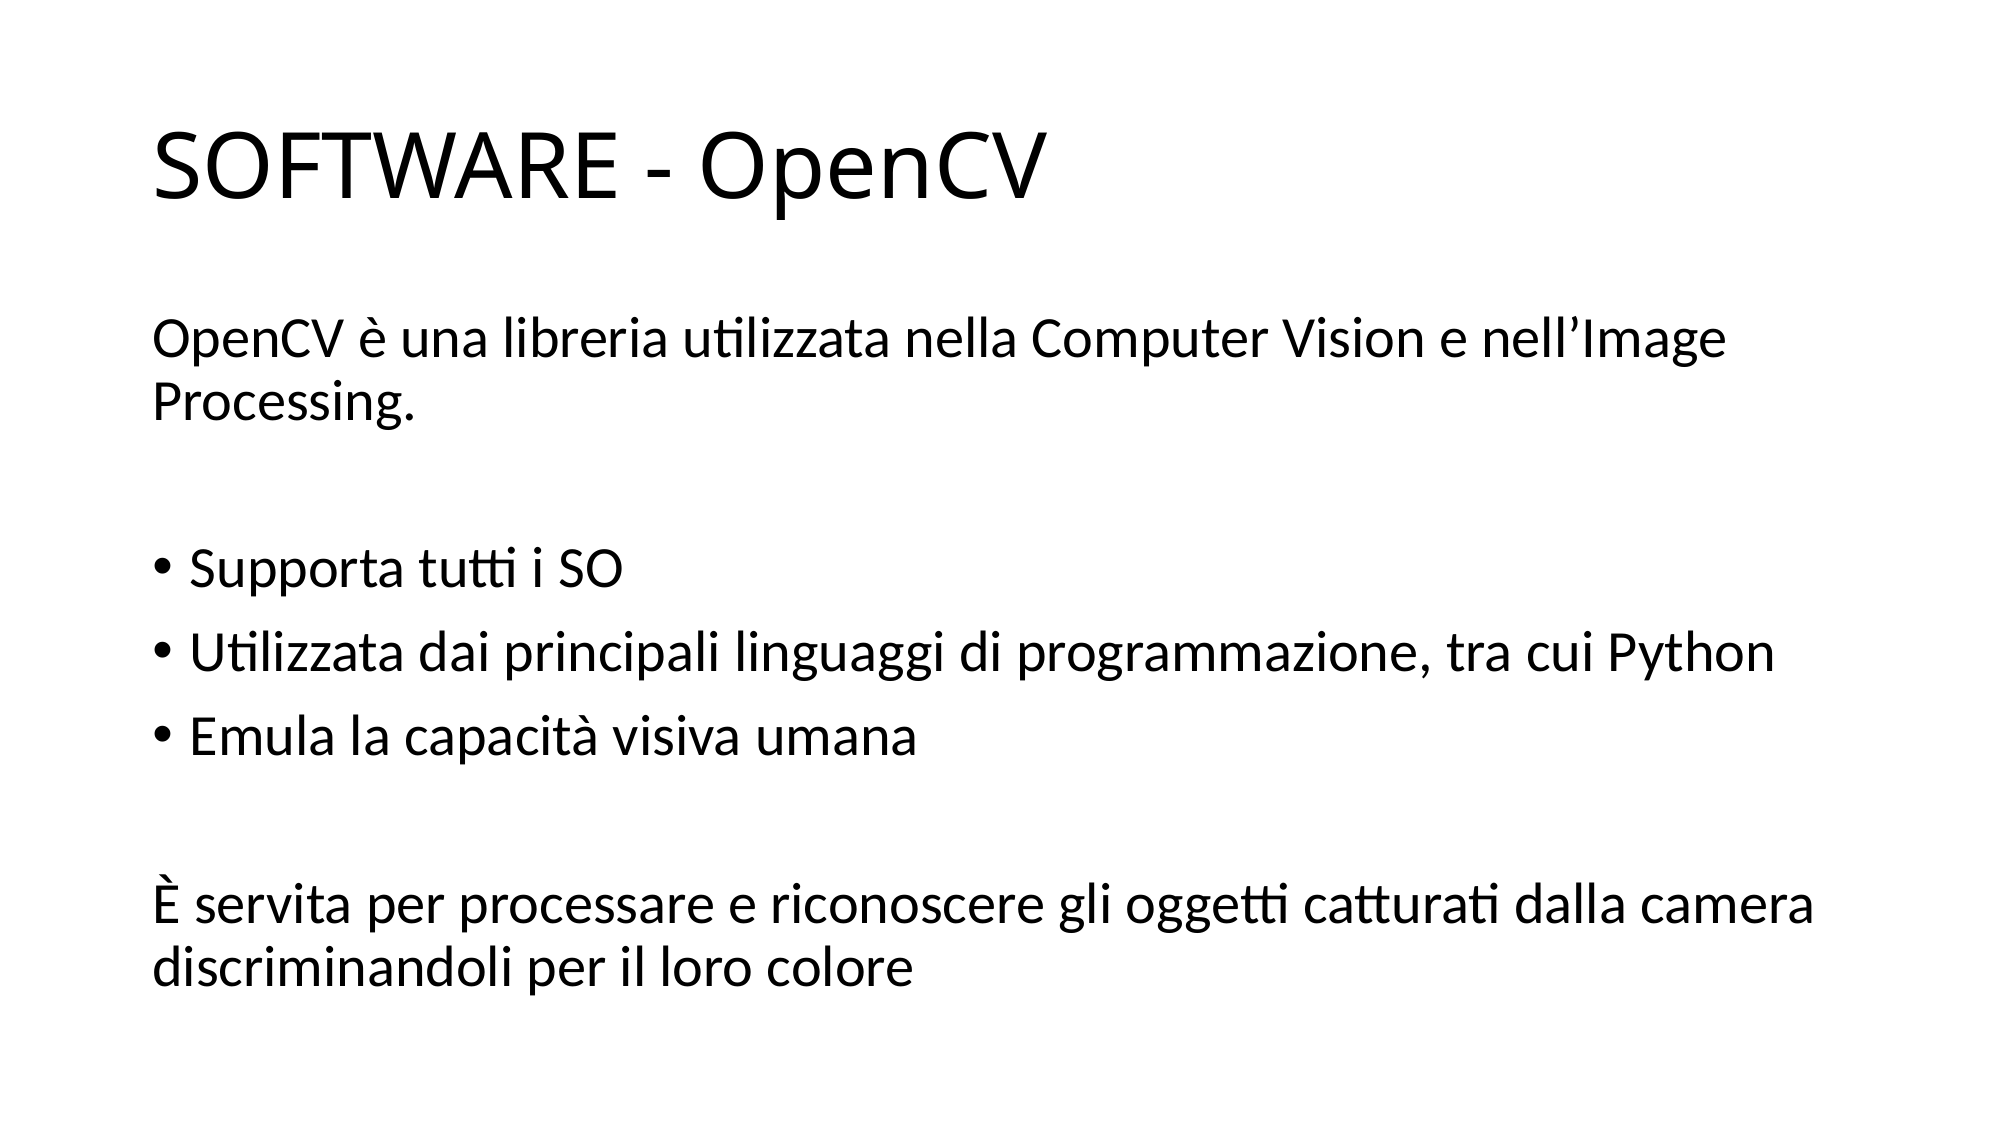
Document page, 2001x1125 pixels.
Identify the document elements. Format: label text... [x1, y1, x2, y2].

list OpenCV è una libreria utilizzata nella Computer Vision e nell’Image Processing. Supporta tutti i SO Utilizzata dai principali linguaggi di programmazione, tra cui Python Emula la capacità visiva umana È servita per processare e riconoscere gli oggetti catturati dalla camera discriminandoli per il loro colore [137, 299, 1863, 1014]
title SOFTWARE - OpenCV [137, 59, 1863, 278]
